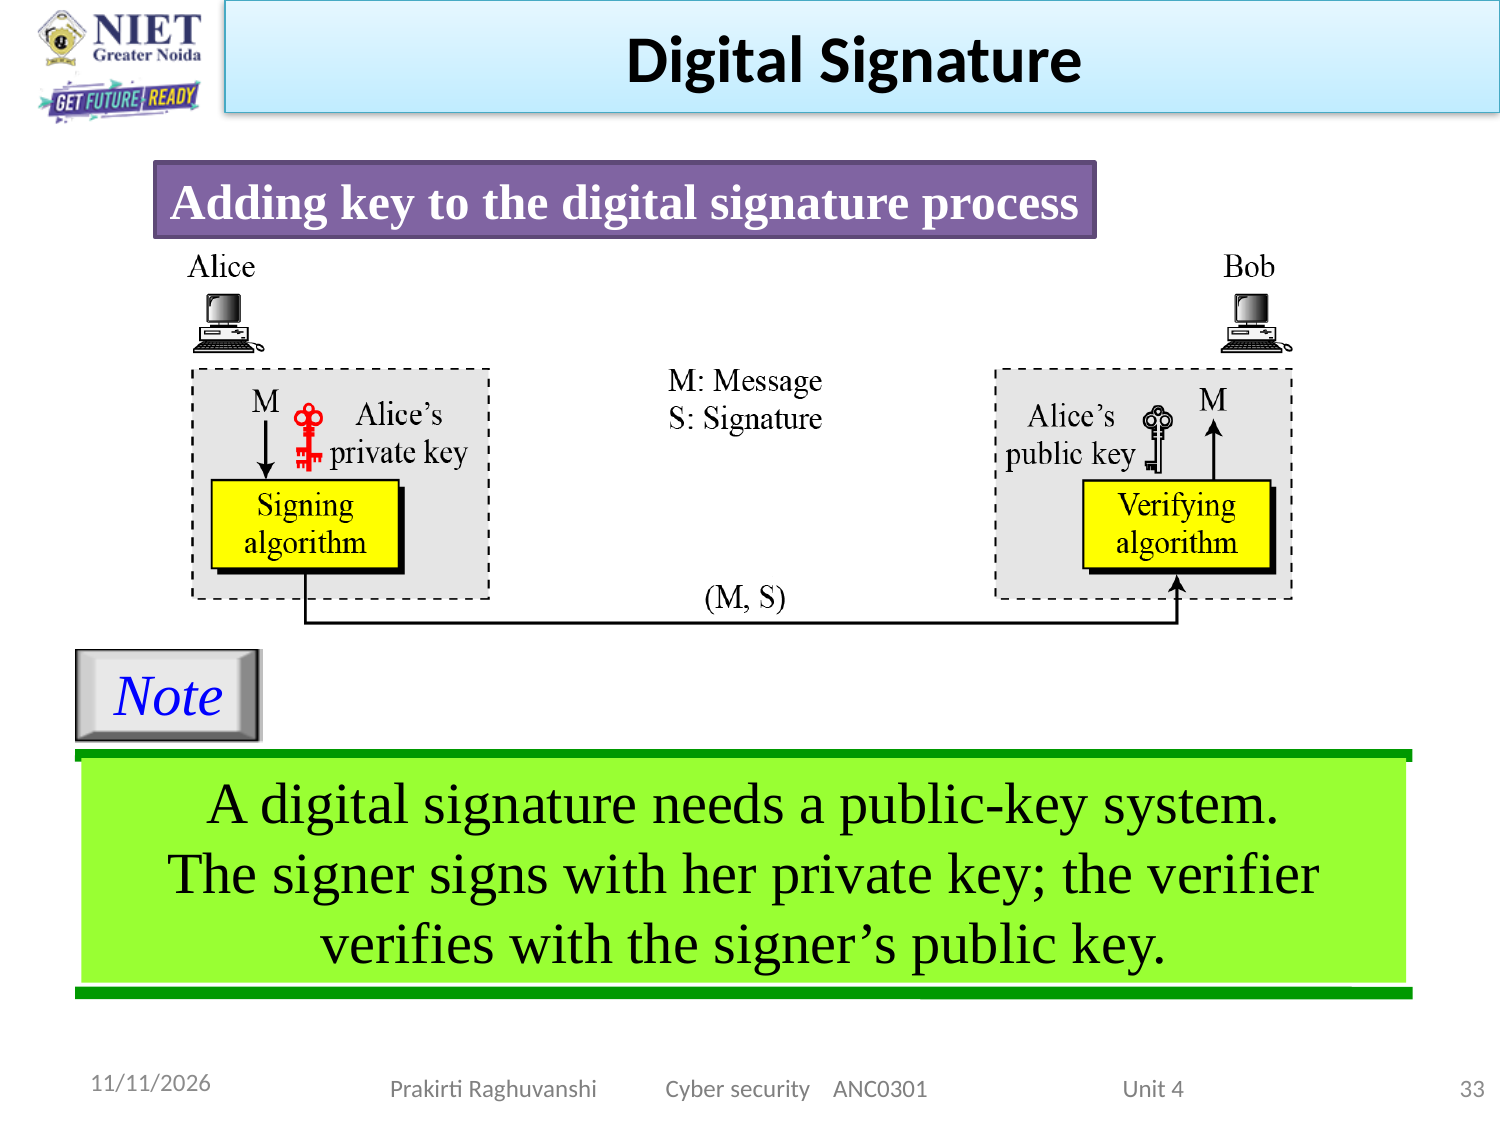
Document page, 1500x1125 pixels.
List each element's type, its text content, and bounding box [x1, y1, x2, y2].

picture [187, 249, 1294, 626]
text_box 33 [1074, 1049, 1500, 1125]
picture [0, 0, 238, 135]
text_box A digital signature needs a public-key system. The signer signs with her private key; the verifier verifies with the signer’s public key. [81, 758, 1407, 983]
text_box Prakirti Raghuvanshi Cyber security ANC0301 Unit 4 [374, 1049, 1074, 1125]
text_box Adding key to the digital signature process [153, 160, 1097, 239]
text_box Digital Signature [238, 0, 1500, 113]
text_box 4/26/2022 [75, 1062, 374, 1100]
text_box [74, 649, 263, 744]
